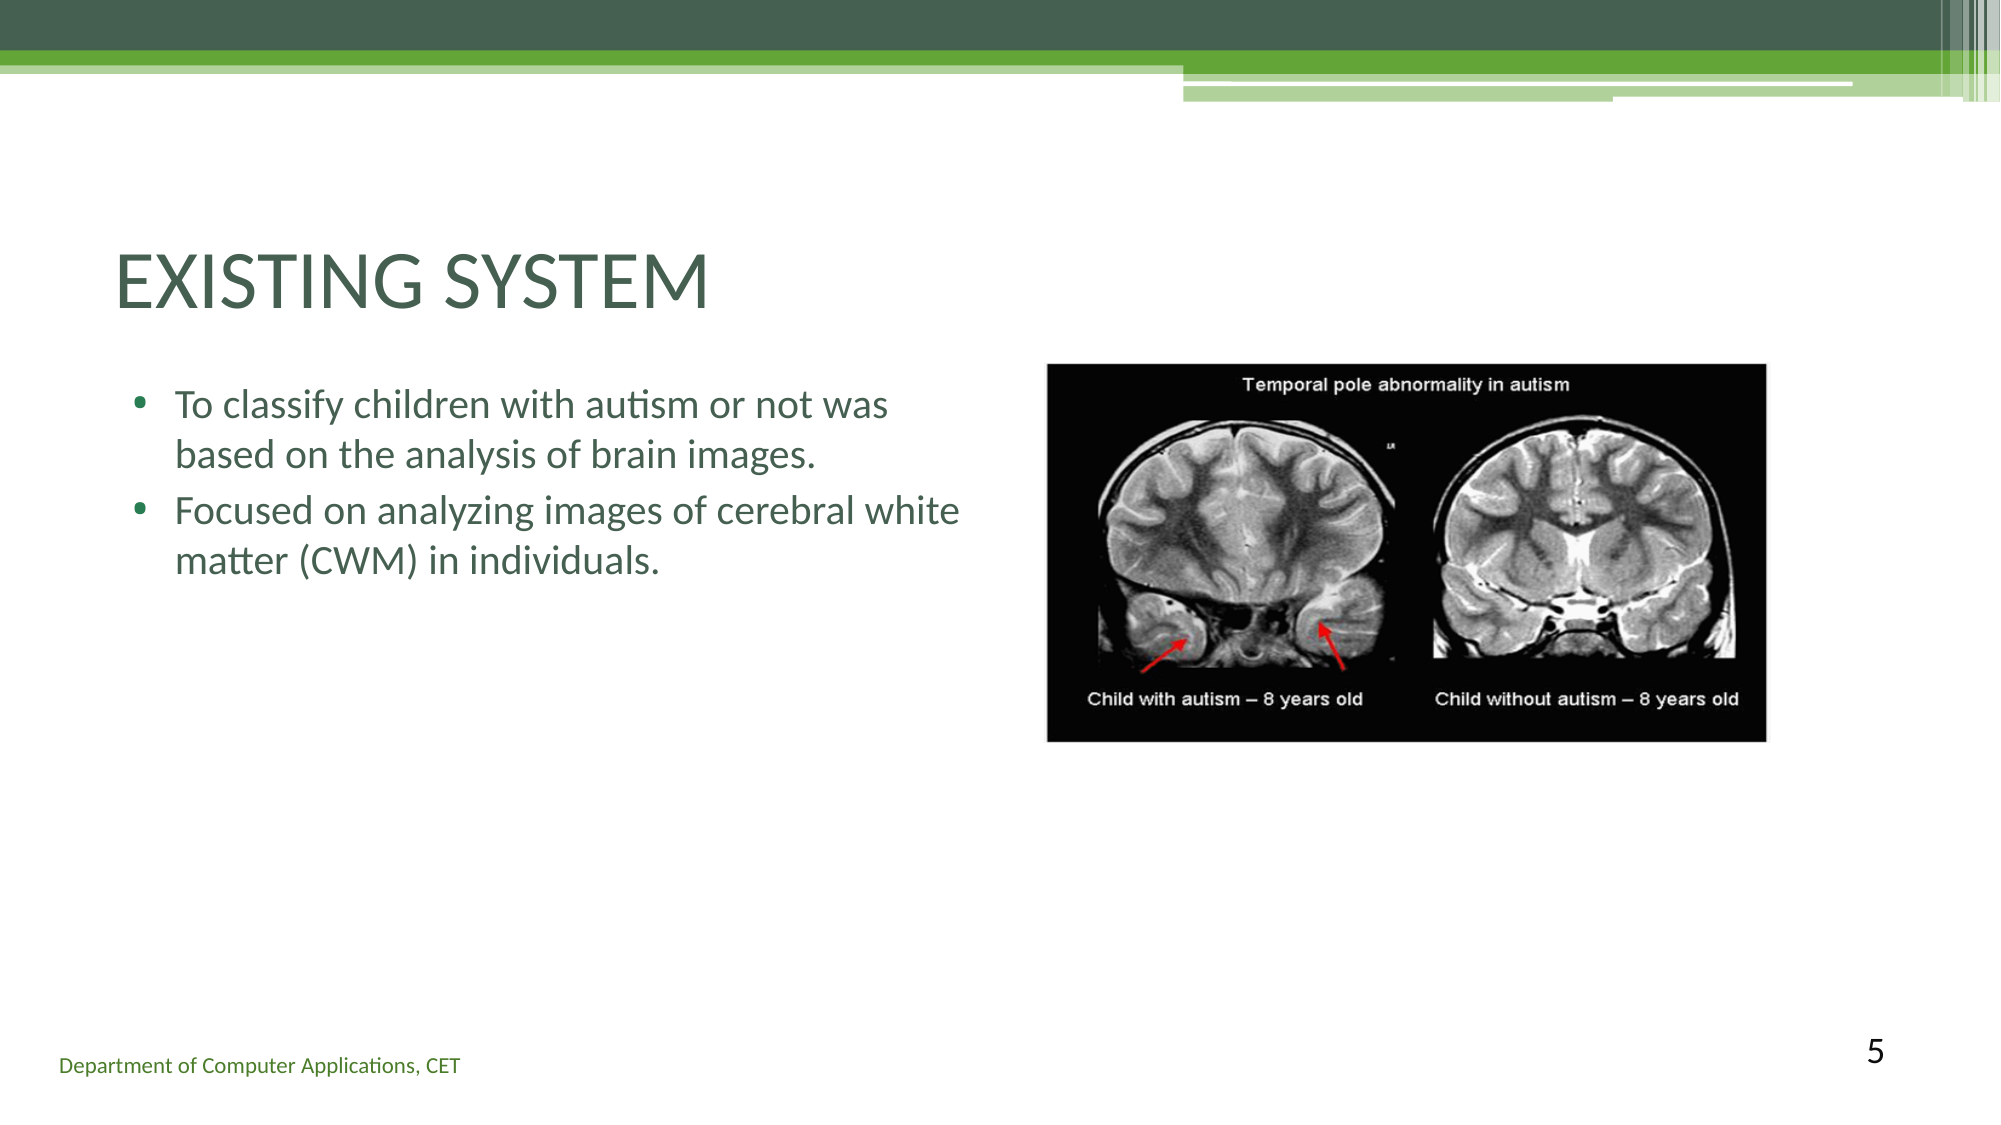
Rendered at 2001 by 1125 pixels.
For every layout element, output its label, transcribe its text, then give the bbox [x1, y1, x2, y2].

slide_number 5 [1733, 1018, 1900, 1079]
footer Department of Computer Applications, CET [0, 1043, 477, 1119]
title EXISTING SYSTEM [99, 187, 1900, 363]
list To classify children with autism or not was based on the analysis of brain images. Focused on analyzing images of cerebral white matter (CWM) in individuals. [99, 368, 984, 1082]
picture [1044, 362, 1771, 743]
